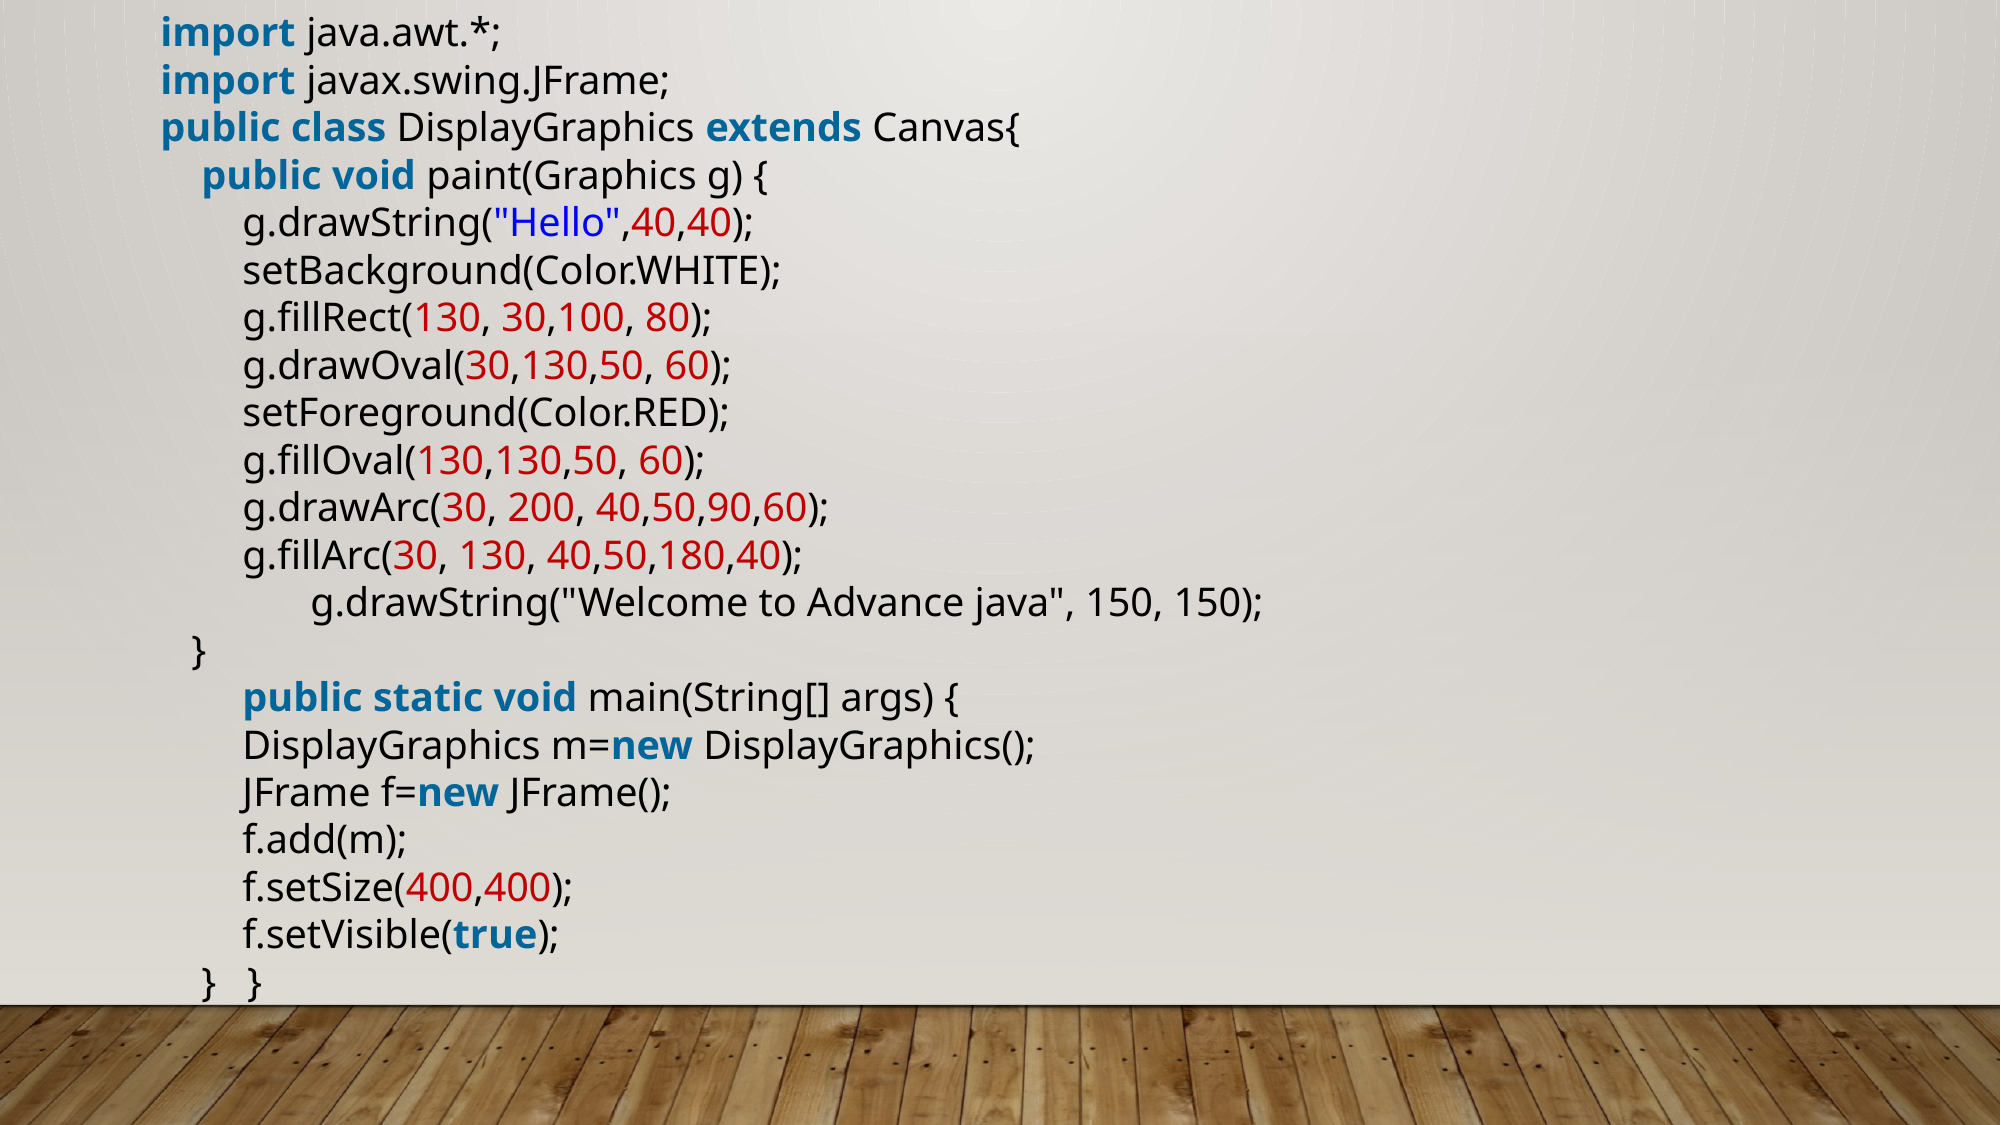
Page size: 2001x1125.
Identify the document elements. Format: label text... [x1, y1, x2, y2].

picture [0, 1005, 2000, 1125]
text_box import java.awt.*; import javax.swing.JFrame; public class DisplayGraphics extends Canvas{ public void paint(Graphics g) { g.drawString("Hello",40,40); setBackground(Color.WHITE); g.fillRect(130, 30,100, 80); g.drawOval(30,130,50, 60); setForeground(Color.RED); g.fillOval(130,130,50, 60); g.drawArc(30, 200, 40,50,90,60); g.fillArc(30, 130, 40,50,180,40); g.drawString("Welcome to Advance java", 150, 150); } public static void main(String[] args) { DisplayGraphics m=new DisplayGraphics(); JFrame f=new JFrame(); f.add(m); f.setSize(400,400); f.setVisible(true); } } [145, 0, 1693, 1012]
